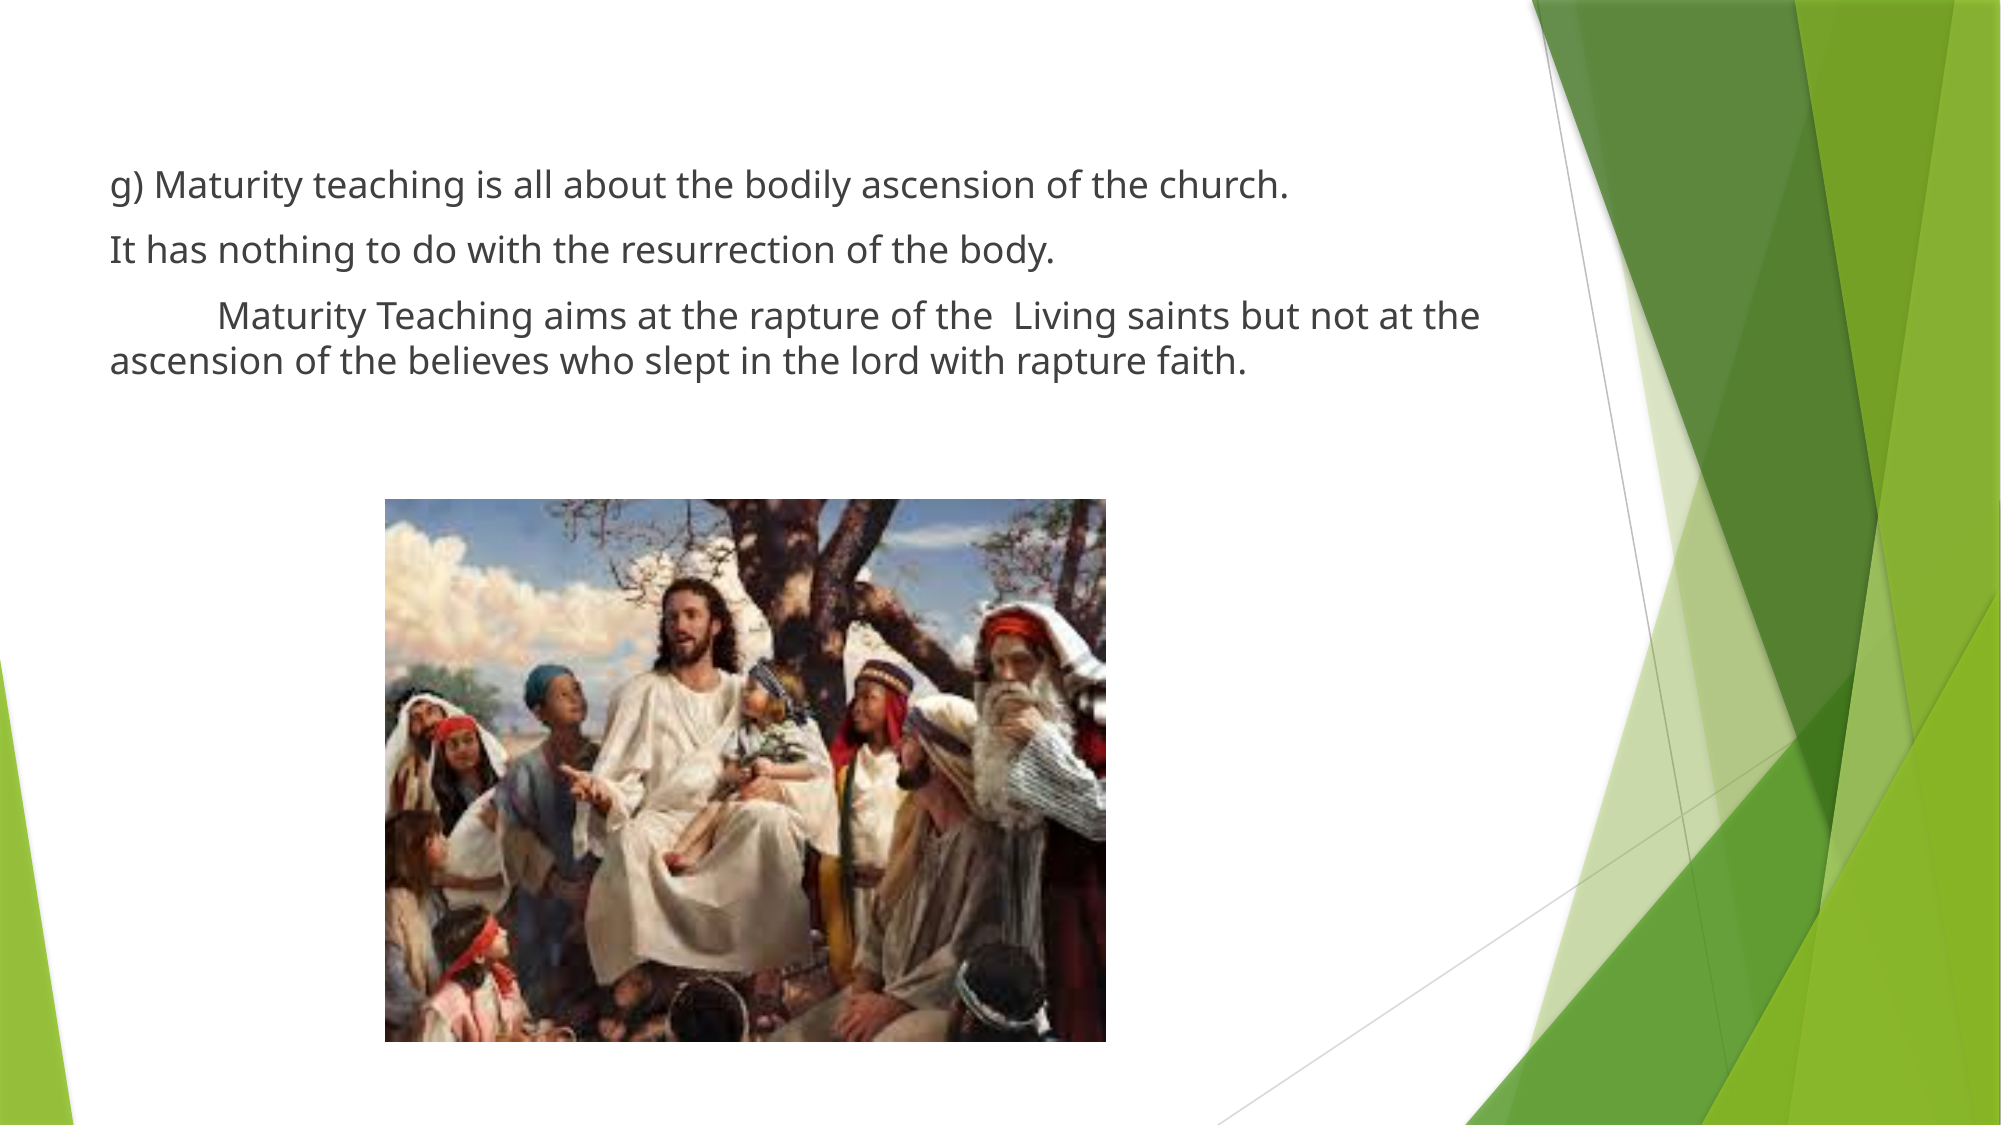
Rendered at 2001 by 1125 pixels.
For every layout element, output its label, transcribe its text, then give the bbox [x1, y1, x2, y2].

picture [385, 498, 1107, 1042]
list g) Maturity teaching is all about the bodily ascension of the church. It has nothing to do with the resurrection of the body. Maturity Teaching aims at the rapture of the Living saints but not at the ascension of the believes who slept in the lord with rapture faith. [94, 153, 1505, 790]
